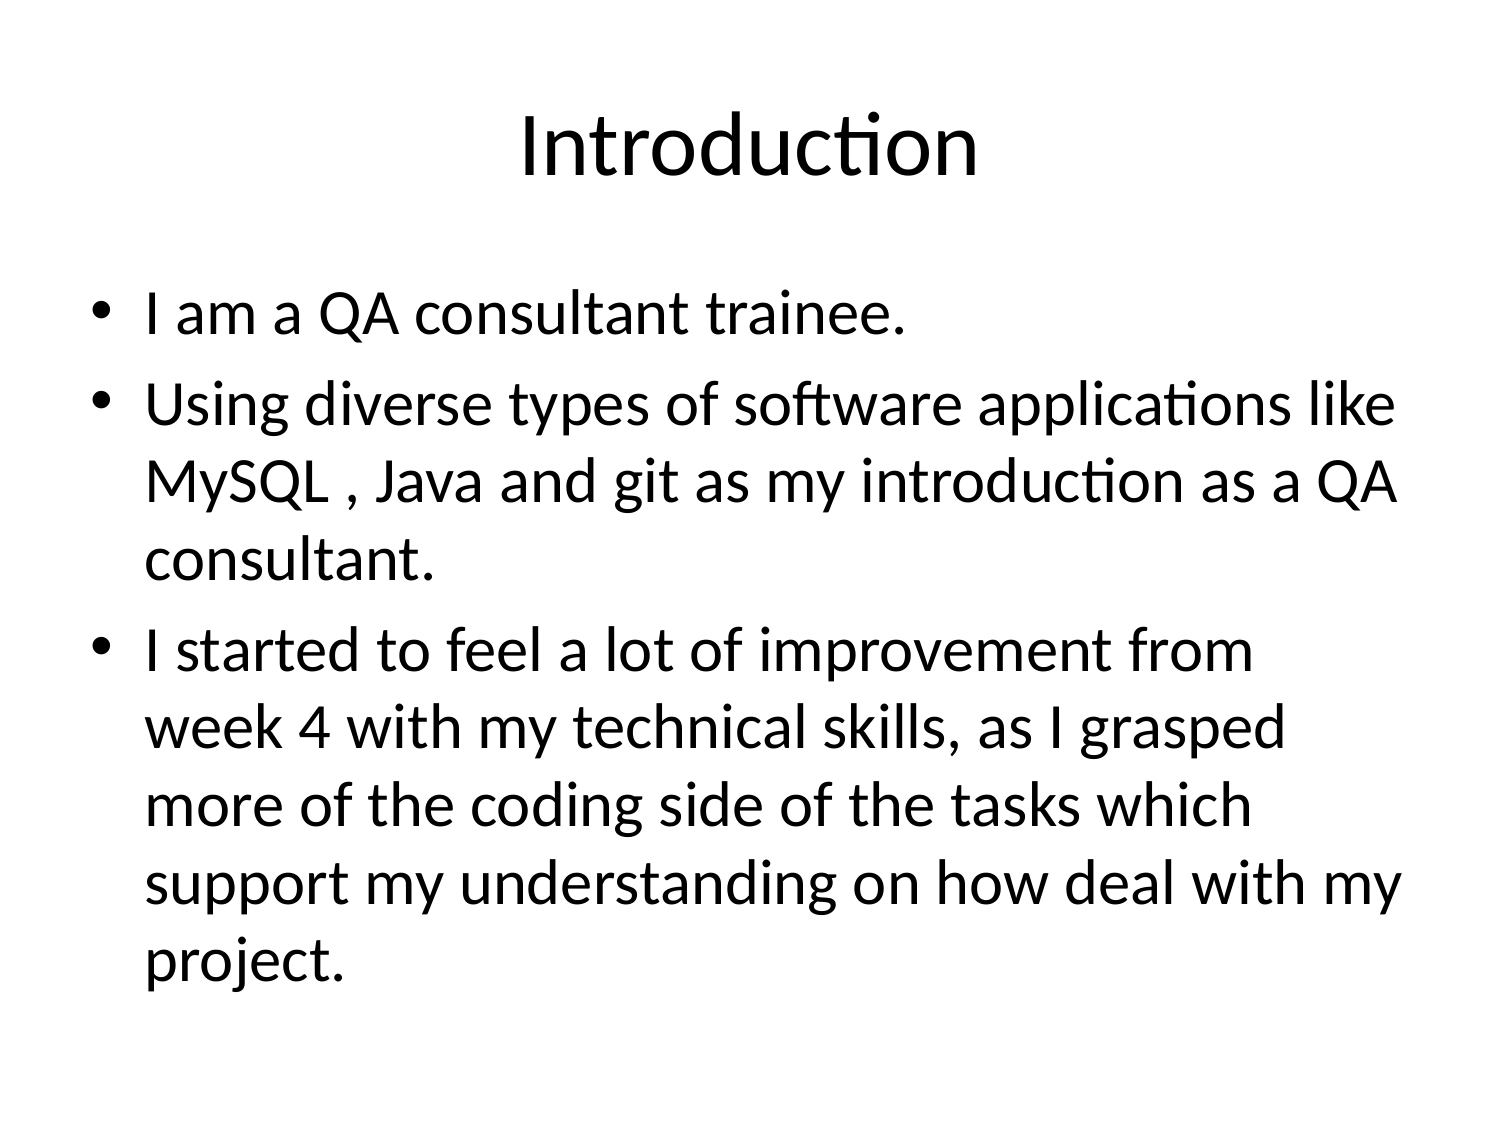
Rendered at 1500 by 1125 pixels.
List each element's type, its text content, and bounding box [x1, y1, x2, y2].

list I am a QA consultant trainee. Using diverse types of software applications like MySQL , Java and git as my introduction as a QA consultant. I started to feel a lot of improvement from week 4 with my technical skills, as I grasped more of the coding side of the tasks which support my understanding on how deal with my project. [75, 262, 1425, 1005]
title Introduction [75, 45, 1425, 233]
